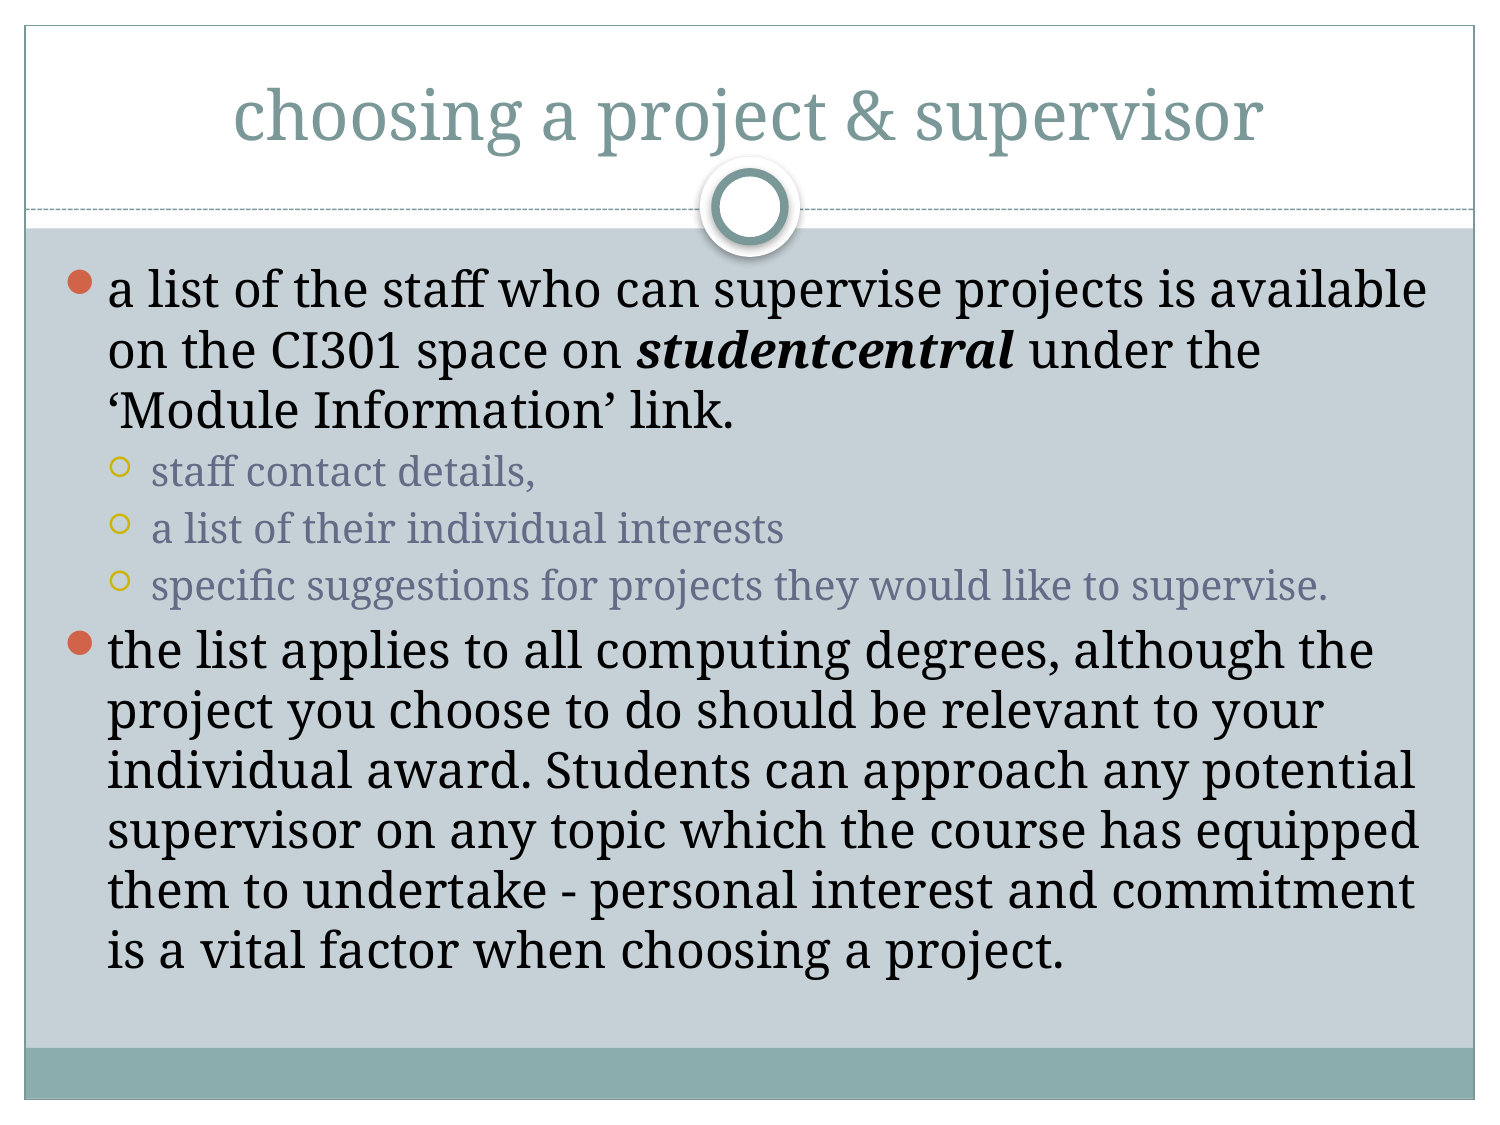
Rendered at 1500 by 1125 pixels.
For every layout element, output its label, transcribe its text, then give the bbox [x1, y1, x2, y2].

title choosing a project & supervisor [49, 37, 1450, 162]
list a list of the staff who can supervise projects is available on the CI301 space on studentcentral under the ‘Module Information’ link. staff contact details, a list of their individual interests specific suggestions for projects they would like to supervise. the list applies to all computing degrees, although the project you choose to do should be relevant to your individual award. Students can approach any potential supervisor on any topic which the course has equipped them to undertake - personal interest and commitment is a vital factor when choosing a project. [49, 250, 1445, 1001]
